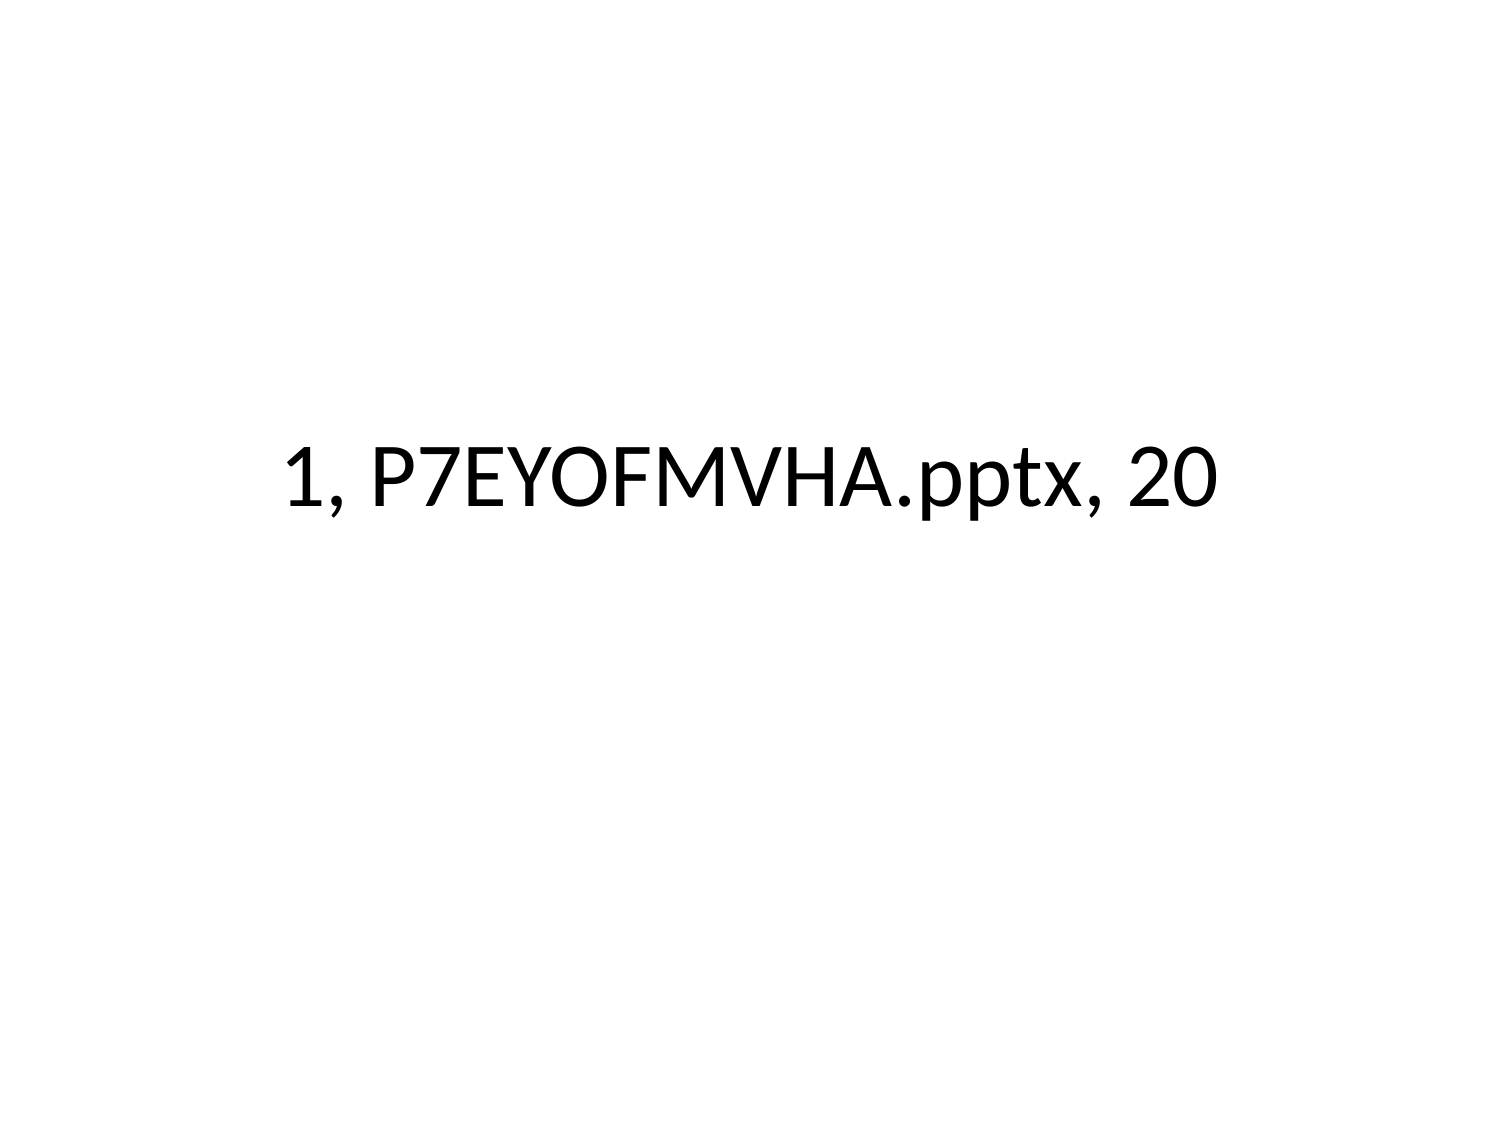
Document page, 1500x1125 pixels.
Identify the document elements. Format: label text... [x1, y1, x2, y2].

title 1, P7EYOFMVHA.pptx, 20 [112, 349, 1388, 591]
